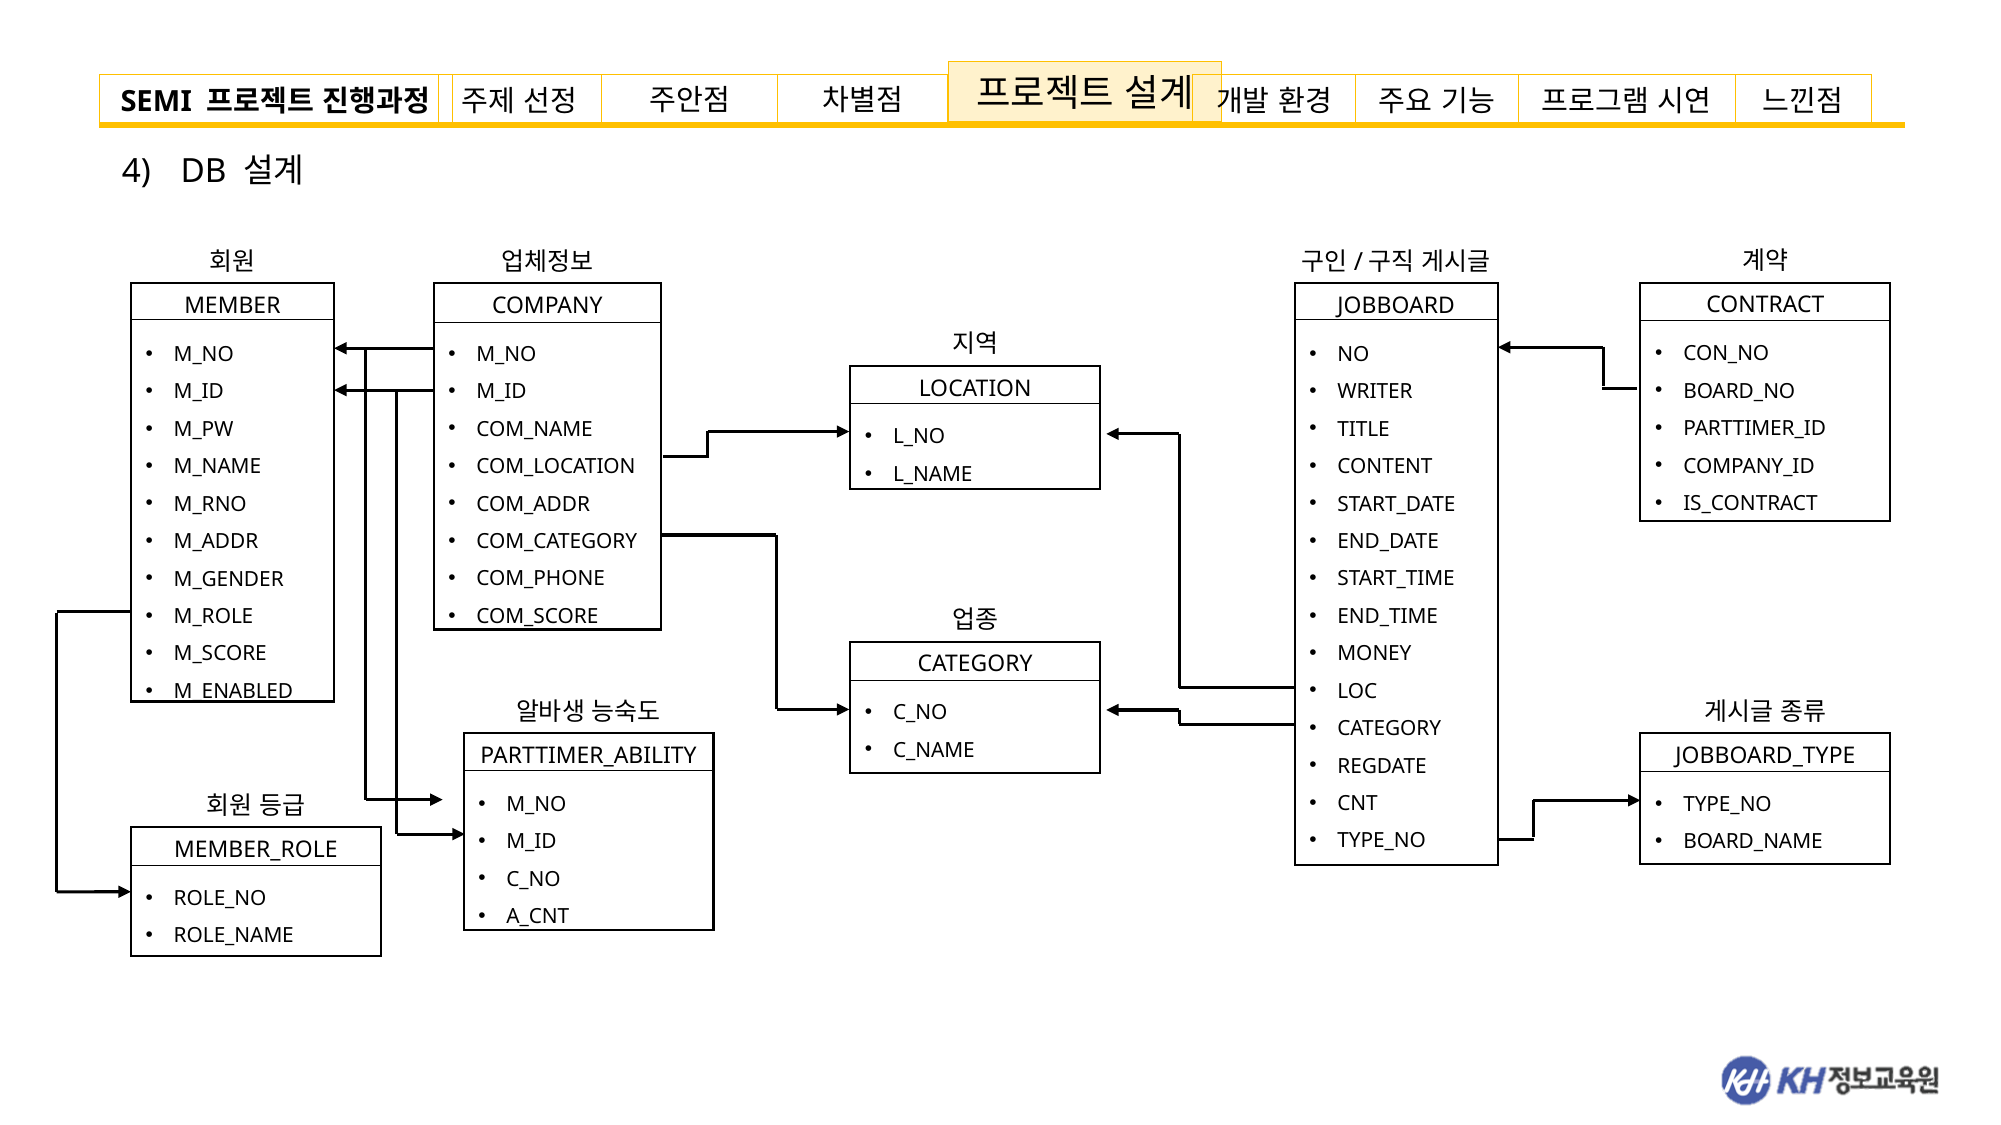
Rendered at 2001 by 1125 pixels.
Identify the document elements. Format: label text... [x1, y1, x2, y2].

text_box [1106, 709, 1295, 725]
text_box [56, 611, 131, 892]
text_box CONTRACT CON_NO BOARD_NO PARTTIMER_ID COMPANY_ID IS_CONTRACT [1639, 282, 1891, 522]
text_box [130, 237, 335, 702]
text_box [1498, 799, 1641, 840]
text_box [1280, 237, 1512, 866]
text_box DB 설계 [107, 142, 669, 197]
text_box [178, 535, 630, 613]
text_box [661, 534, 850, 710]
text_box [463, 687, 714, 930]
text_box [850, 320, 1101, 490]
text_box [1640, 687, 1891, 865]
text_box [1106, 433, 1295, 688]
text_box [850, 641, 1101, 773]
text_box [1497, 346, 1638, 389]
picture [1719, 1048, 1945, 1113]
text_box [662, 431, 850, 457]
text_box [130, 781, 381, 957]
text_box 계약 [1651, 237, 1880, 282]
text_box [208, 578, 653, 647]
text_box 업종 [861, 596, 1089, 641]
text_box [99, 61, 1905, 126]
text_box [433, 237, 662, 630]
